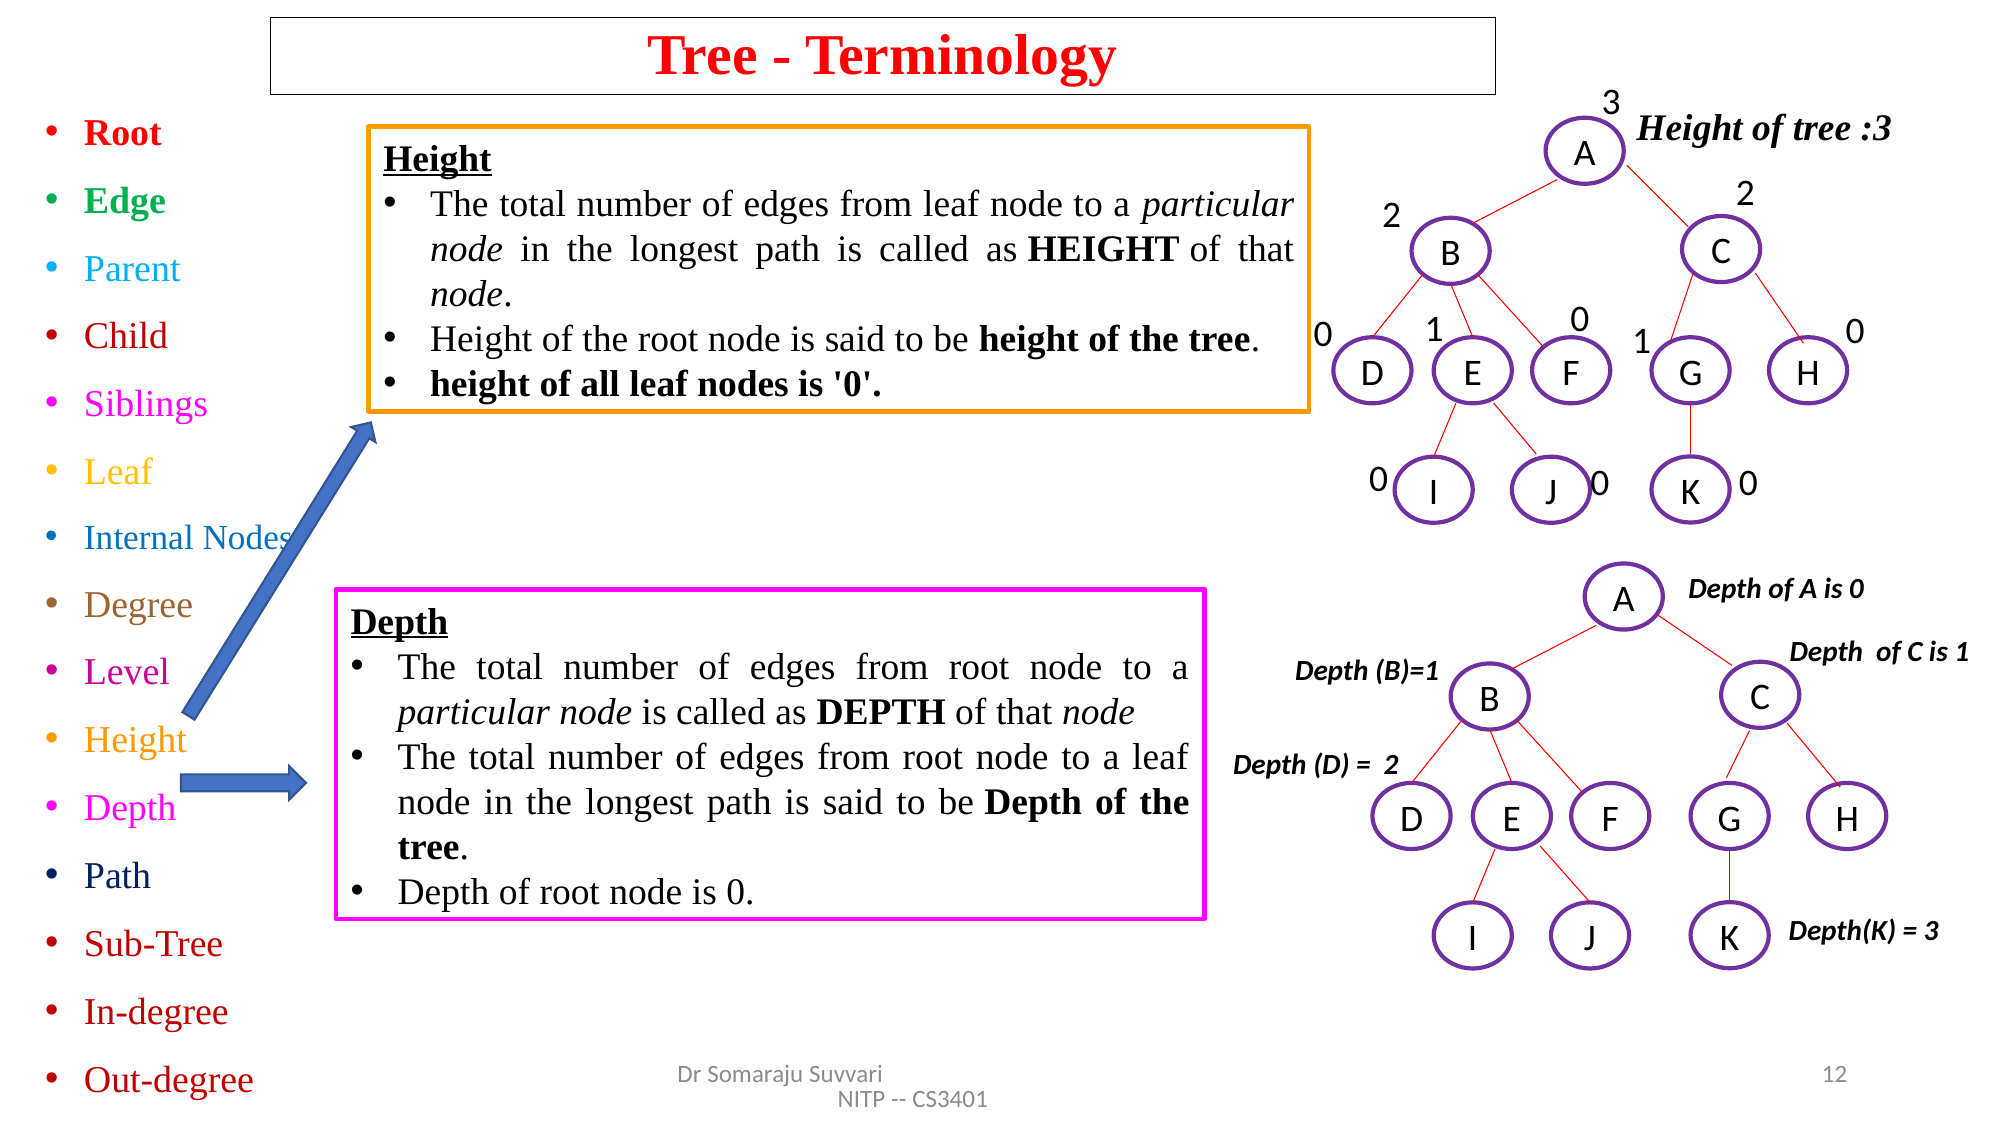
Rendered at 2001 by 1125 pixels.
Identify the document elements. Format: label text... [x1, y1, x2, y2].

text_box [1472, 849, 1495, 903]
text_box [1499, 732, 1503, 781]
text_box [1626, 165, 1689, 227]
text_box [180, 421, 377, 722]
text_box J [1510, 455, 1584, 524]
text_box E [1432, 336, 1513, 405]
text_box K [1689, 901, 1770, 970]
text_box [1411, 719, 1463, 783]
text_box 0 [1354, 446, 1411, 507]
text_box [1540, 845, 1584, 903]
text_box Depth(K) = 3 [1773, 904, 2000, 954]
text_box I [1432, 901, 1513, 970]
text_box C [1680, 214, 1762, 284]
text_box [1657, 614, 1732, 666]
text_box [1511, 625, 1597, 669]
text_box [1493, 402, 1537, 455]
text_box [1433, 403, 1456, 457]
text_box Tree - Terminology [270, 17, 1496, 95]
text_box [1516, 719, 1583, 793]
text_box G [1650, 336, 1731, 405]
text_box K [1650, 455, 1724, 524]
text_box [1472, 179, 1558, 224]
text_box Depth The total number of edges from root node to a particular node is called as DEPTH of that node The total number of edges from root node to a leaf node in the longest path is said to be Depth of the tree. Depth of root node is 0. [335, 589, 1205, 919]
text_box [1372, 274, 1423, 338]
text_box 0 [1298, 301, 1355, 361]
text_box D [1371, 783, 1452, 851]
text_box J [1549, 901, 1631, 970]
text_box B [1449, 667, 1530, 731]
text_box B [1410, 216, 1491, 285]
footer Dr Somaraju Suvvari NITP -- CS3401 [662, 1042, 1338, 1103]
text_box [1477, 274, 1544, 347]
text_box G [1689, 781, 1770, 851]
text_box I [1399, 455, 1474, 524]
text_box 0 [1575, 450, 1632, 510]
text_box 2 [1721, 160, 1777, 221]
text_box 1 [1617, 308, 1673, 369]
text_box F [1531, 339, 1612, 405]
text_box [1726, 730, 1750, 778]
text_box 3 [1586, 69, 1643, 130]
text_box A [1544, 116, 1625, 185]
text_box Height The total number of edges from leaf node to a particular node in the longest path is called as HEIGHT of that node. Height of the root node is said to be height of the tree. height of all leaf nodes is '0'. [368, 126, 1309, 412]
text_box Depth of A is 0 [1673, 562, 1996, 613]
text_box E [1471, 781, 1553, 851]
text_box 0 [1724, 450, 1780, 510]
text_box Depth of C is 1 [1774, 625, 2000, 676]
text_box C [1720, 660, 1801, 729]
text_box D [1332, 336, 1413, 405]
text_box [1787, 723, 1841, 788]
slide_number 12 [1412, 1042, 1863, 1103]
text_box H [1767, 336, 1849, 405]
text_box Root Edge Parent Child Siblings Leaf Internal Nodes Degree Level Height Depth Path Sub-Tree In-degree Out-degree [30, 32, 332, 1108]
text_box Height of tree :3 [1621, 95, 1970, 155]
text_box 1 [1409, 296, 1466, 356]
text_box 2 [1367, 182, 1423, 243]
text_box F [1570, 781, 1651, 851]
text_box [1670, 272, 1694, 342]
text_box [1460, 288, 1464, 333]
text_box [1755, 272, 1804, 344]
text_box Depth (D) = 2 [1218, 738, 1417, 789]
text_box A [1583, 562, 1664, 631]
text_box [179, 763, 308, 803]
text_box 0 [1555, 286, 1612, 347]
text_box Depth (B)=1 [1280, 644, 1510, 694]
text_box 0 [1830, 298, 1887, 359]
text_box H [1807, 781, 1888, 851]
